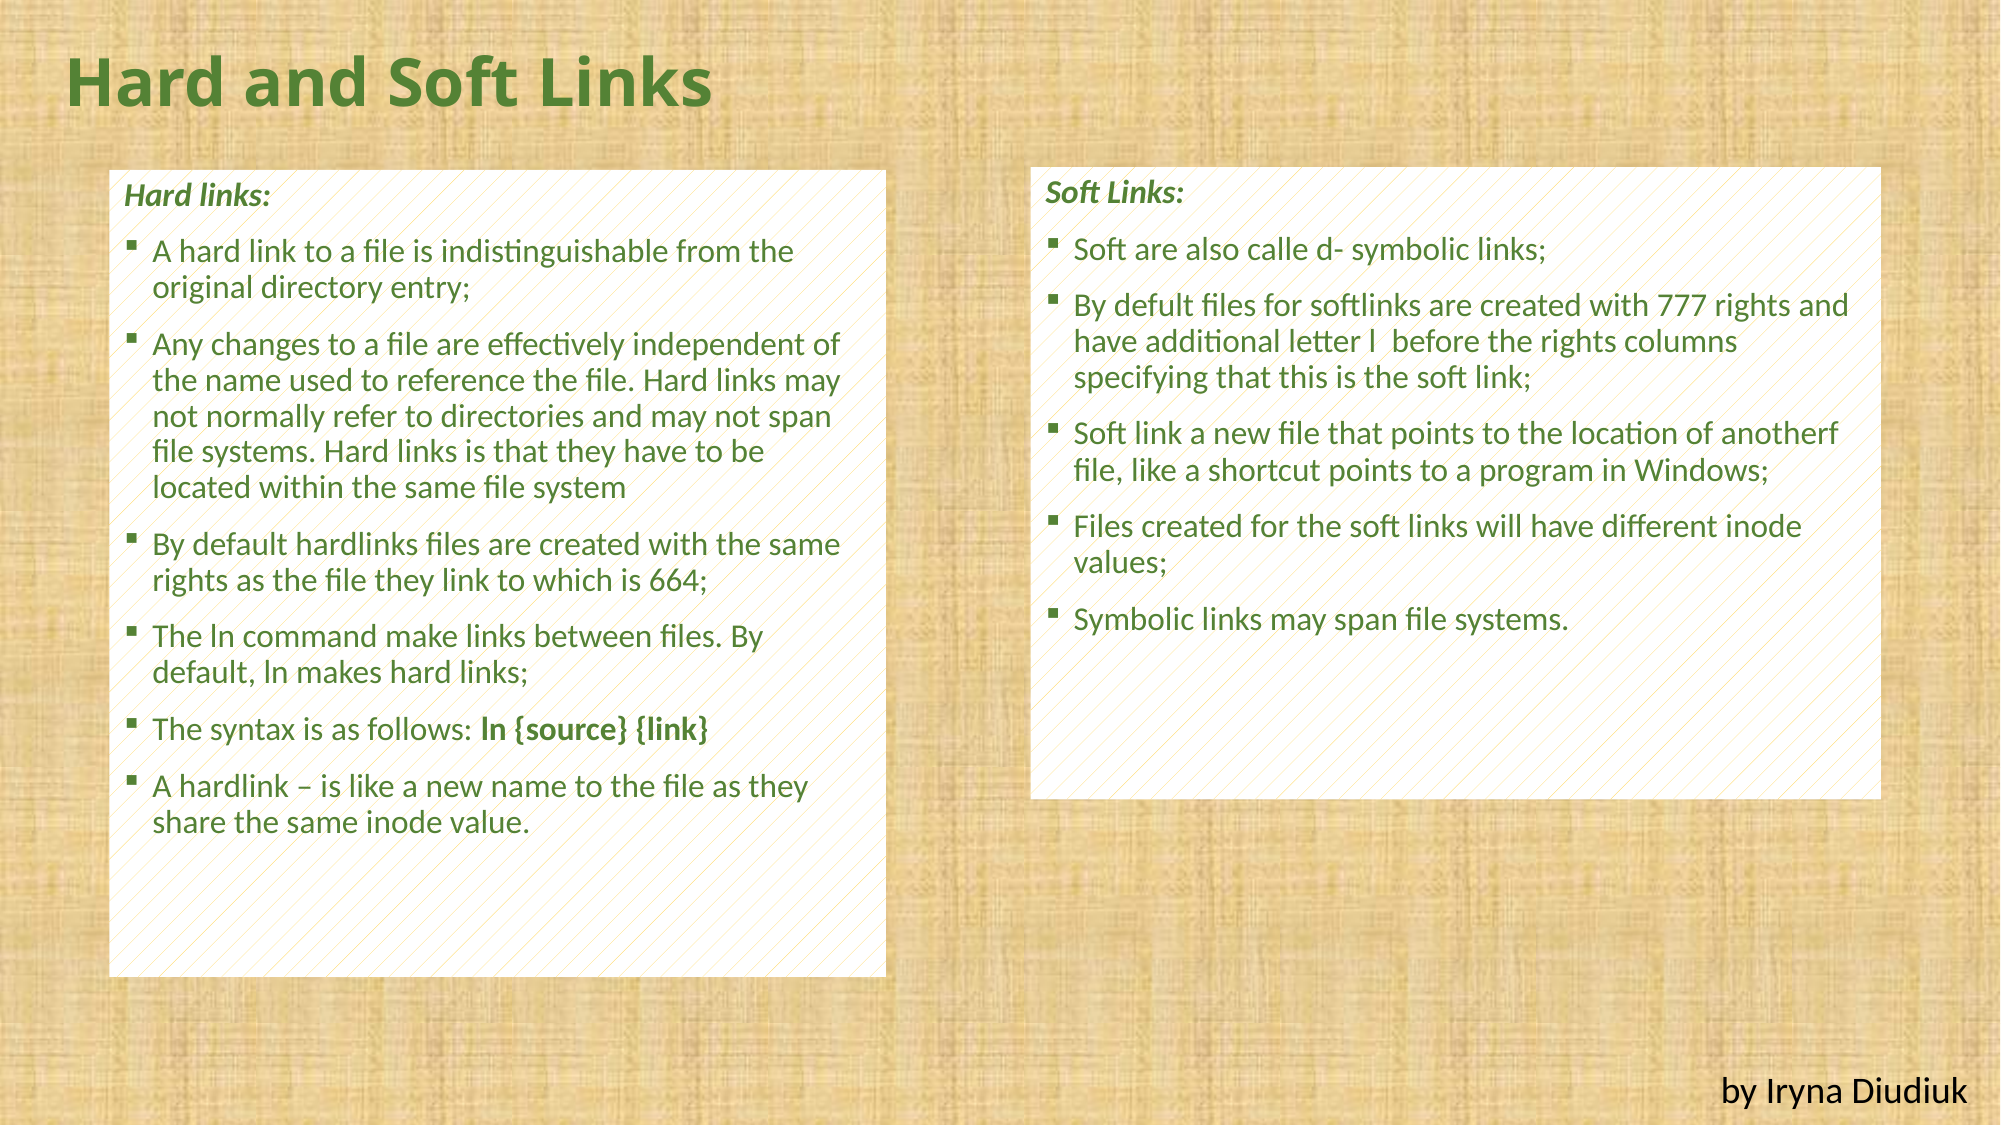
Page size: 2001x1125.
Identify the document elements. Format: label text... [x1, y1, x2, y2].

title Hard and Soft Links [49, 13, 772, 129]
text_box by Iryna Diudiuk [1705, 1058, 2000, 1118]
text_box Soft Links: Soft are also calle d- symbolic links; By defult files for softlinks are created with 777 rights and have additional letter l before the rights columns specifying that this is the soft link; Soft link a new file that points to the location of anotherf file, like a shortcut points to a program in Windows; Files created for the soft links will have different inode values; Symbolic links may span file systems. [1030, 167, 1881, 800]
picture [0, 0, 2001, 1125]
list Hard links: A hard link to a file is indistinguishable from the original directory entry; Any changes to a file are effectively independent of the name used to reference the file. Hard links may not normally refer to directories and may not span file systems. Hard links is that they have to be located within the same file system By default hardlinks files are created with the same rights as the file they link to which is 664; The ln command make links between files. By default, ln makes hard links; The syntax is as follows: ln {source} {link} A hardlink – is like a new name to the file as they share the same inode value. [109, 169, 886, 977]
